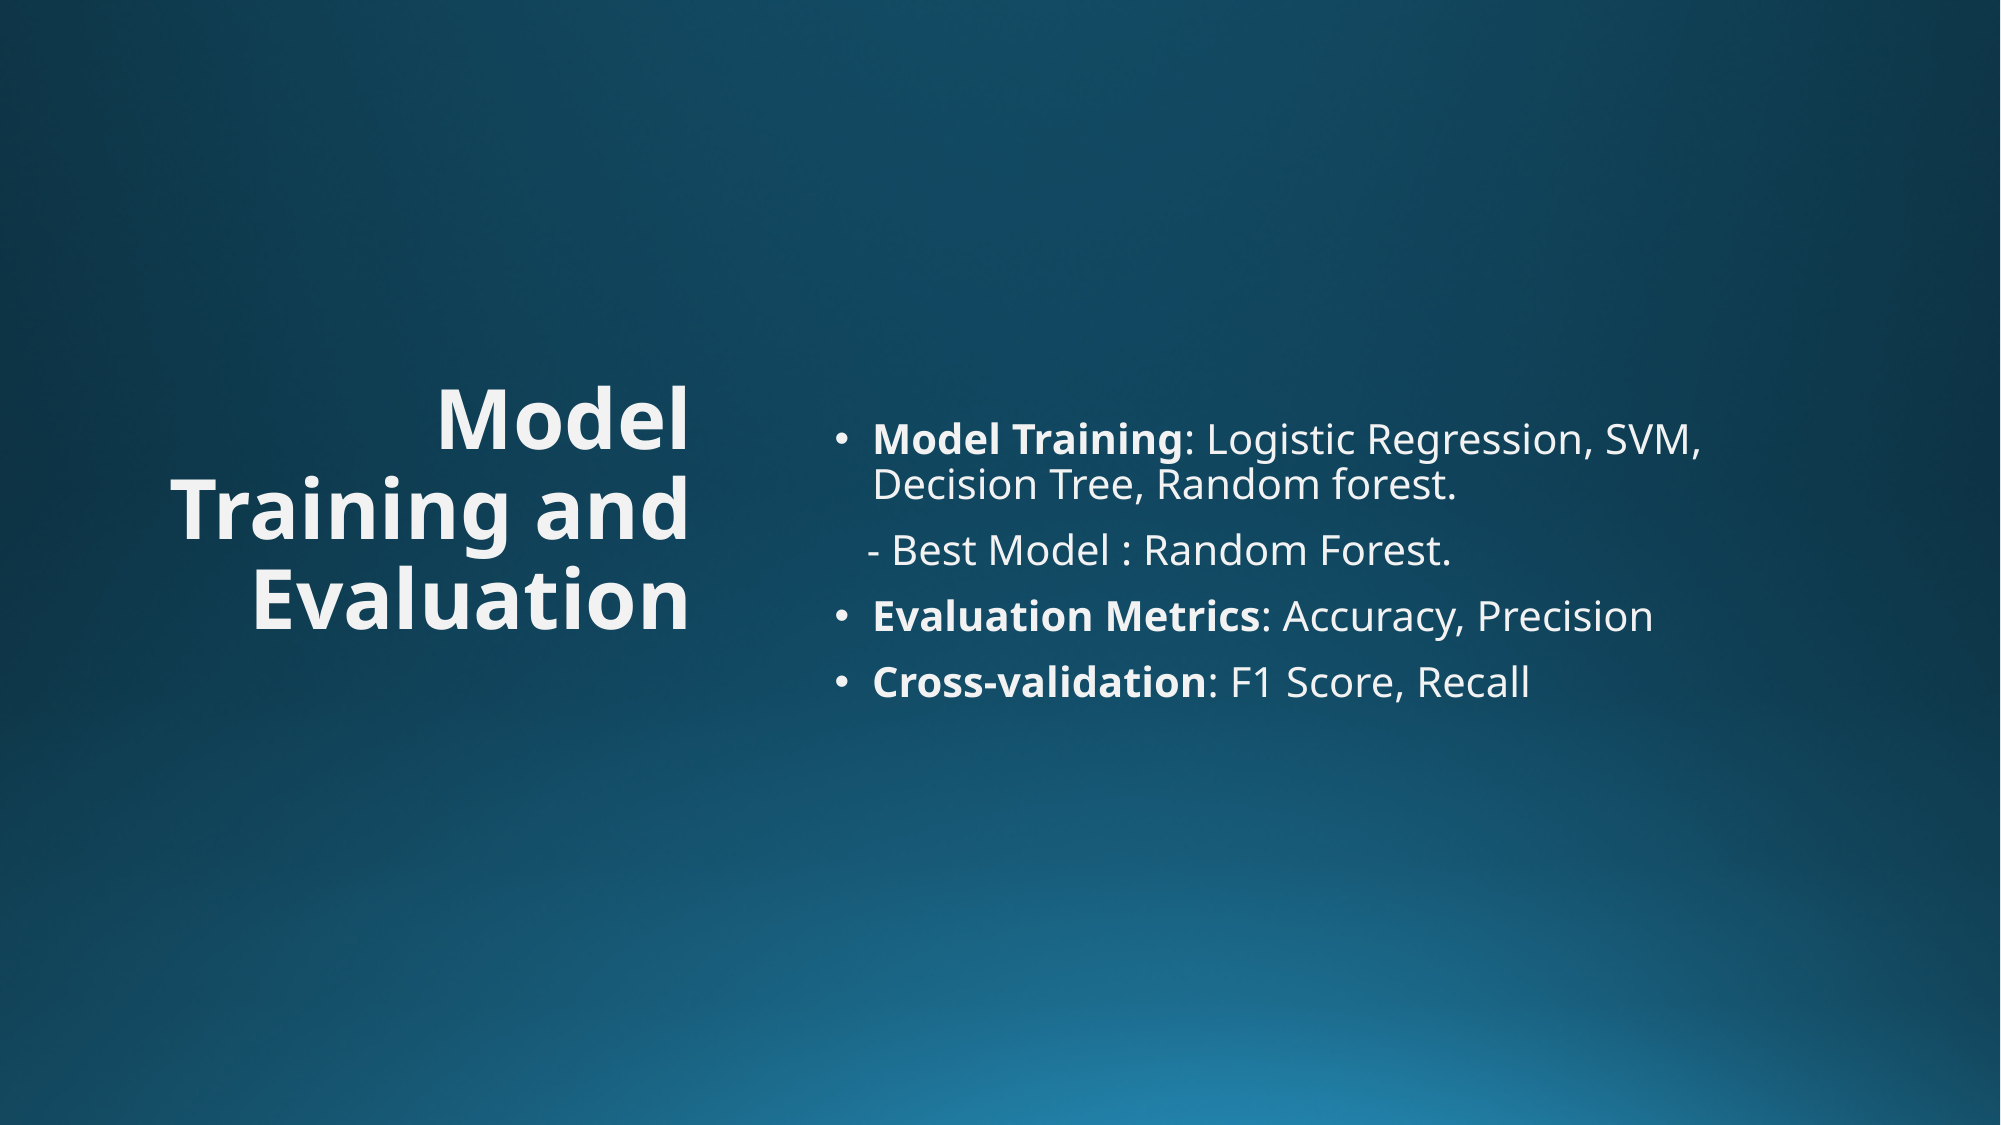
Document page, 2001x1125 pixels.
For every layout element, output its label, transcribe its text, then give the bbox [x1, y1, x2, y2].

title Model Training and Evaluation [137, 183, 708, 942]
list Model Training: Logistic Regression, SVM, Decision Tree, Random forest. - Best Model : Random Forest. Evaluation Metrics: Accuracy, Precision Cross-validation: F1 Score, Recall [819, 183, 1757, 942]
picture [0, 0, 2001, 1125]
